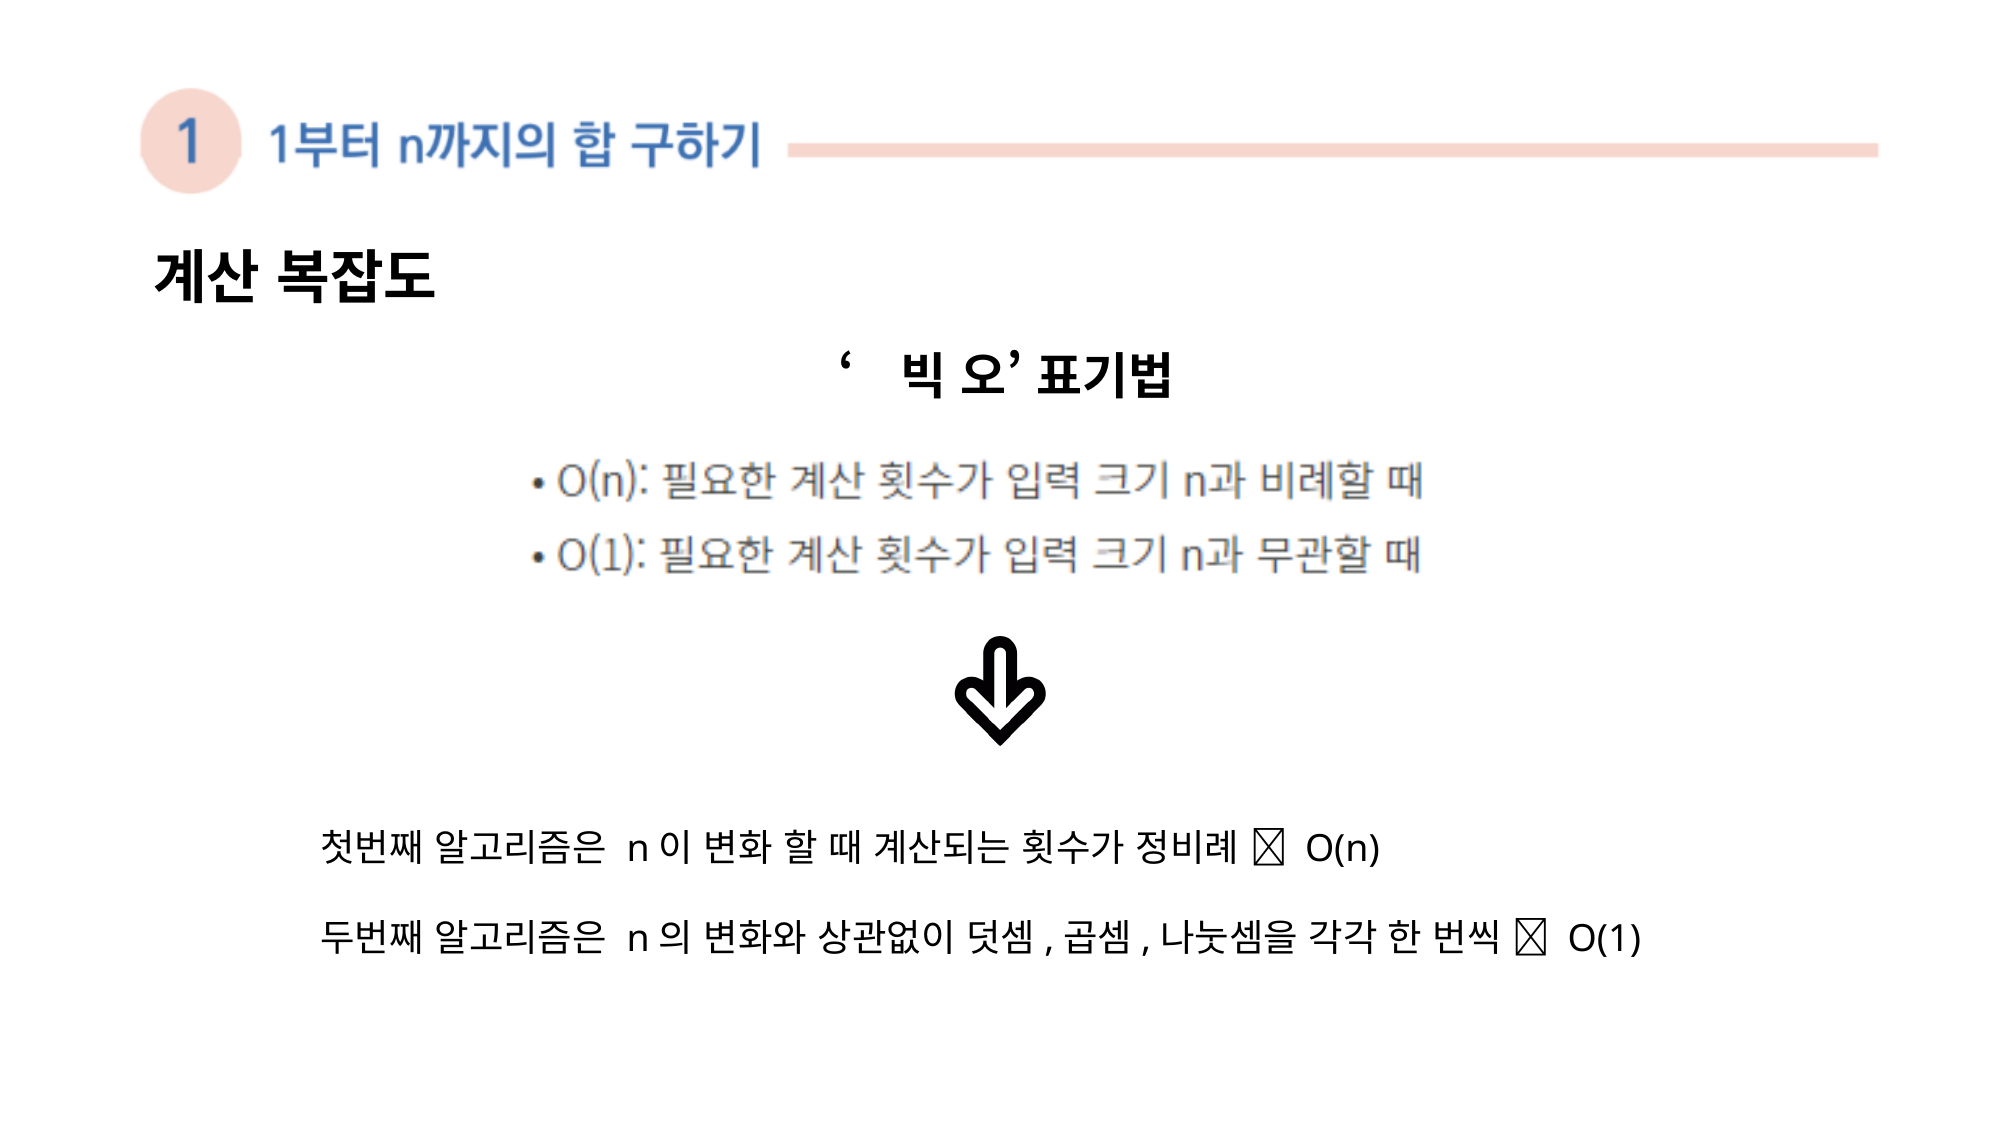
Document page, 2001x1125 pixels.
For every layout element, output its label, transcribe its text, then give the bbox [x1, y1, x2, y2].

picture [501, 431, 1519, 603]
text_box 첫번째 알고리즘은 n이 변화 할 때 계산되는 횟수가 정비례  O(n) 두번째 알고리즘은 n의 변화와 상관없이 덧셈,곱셈,나눗셈을 각각 한 번씩  O(1) [305, 816, 1749, 967]
picture [945, 636, 1055, 746]
text_box ‘빅 오’ 표기법 [823, 337, 1197, 413]
picture [83, 49, 1936, 233]
text_box 계산 복잡도 [138, 233, 1916, 318]
